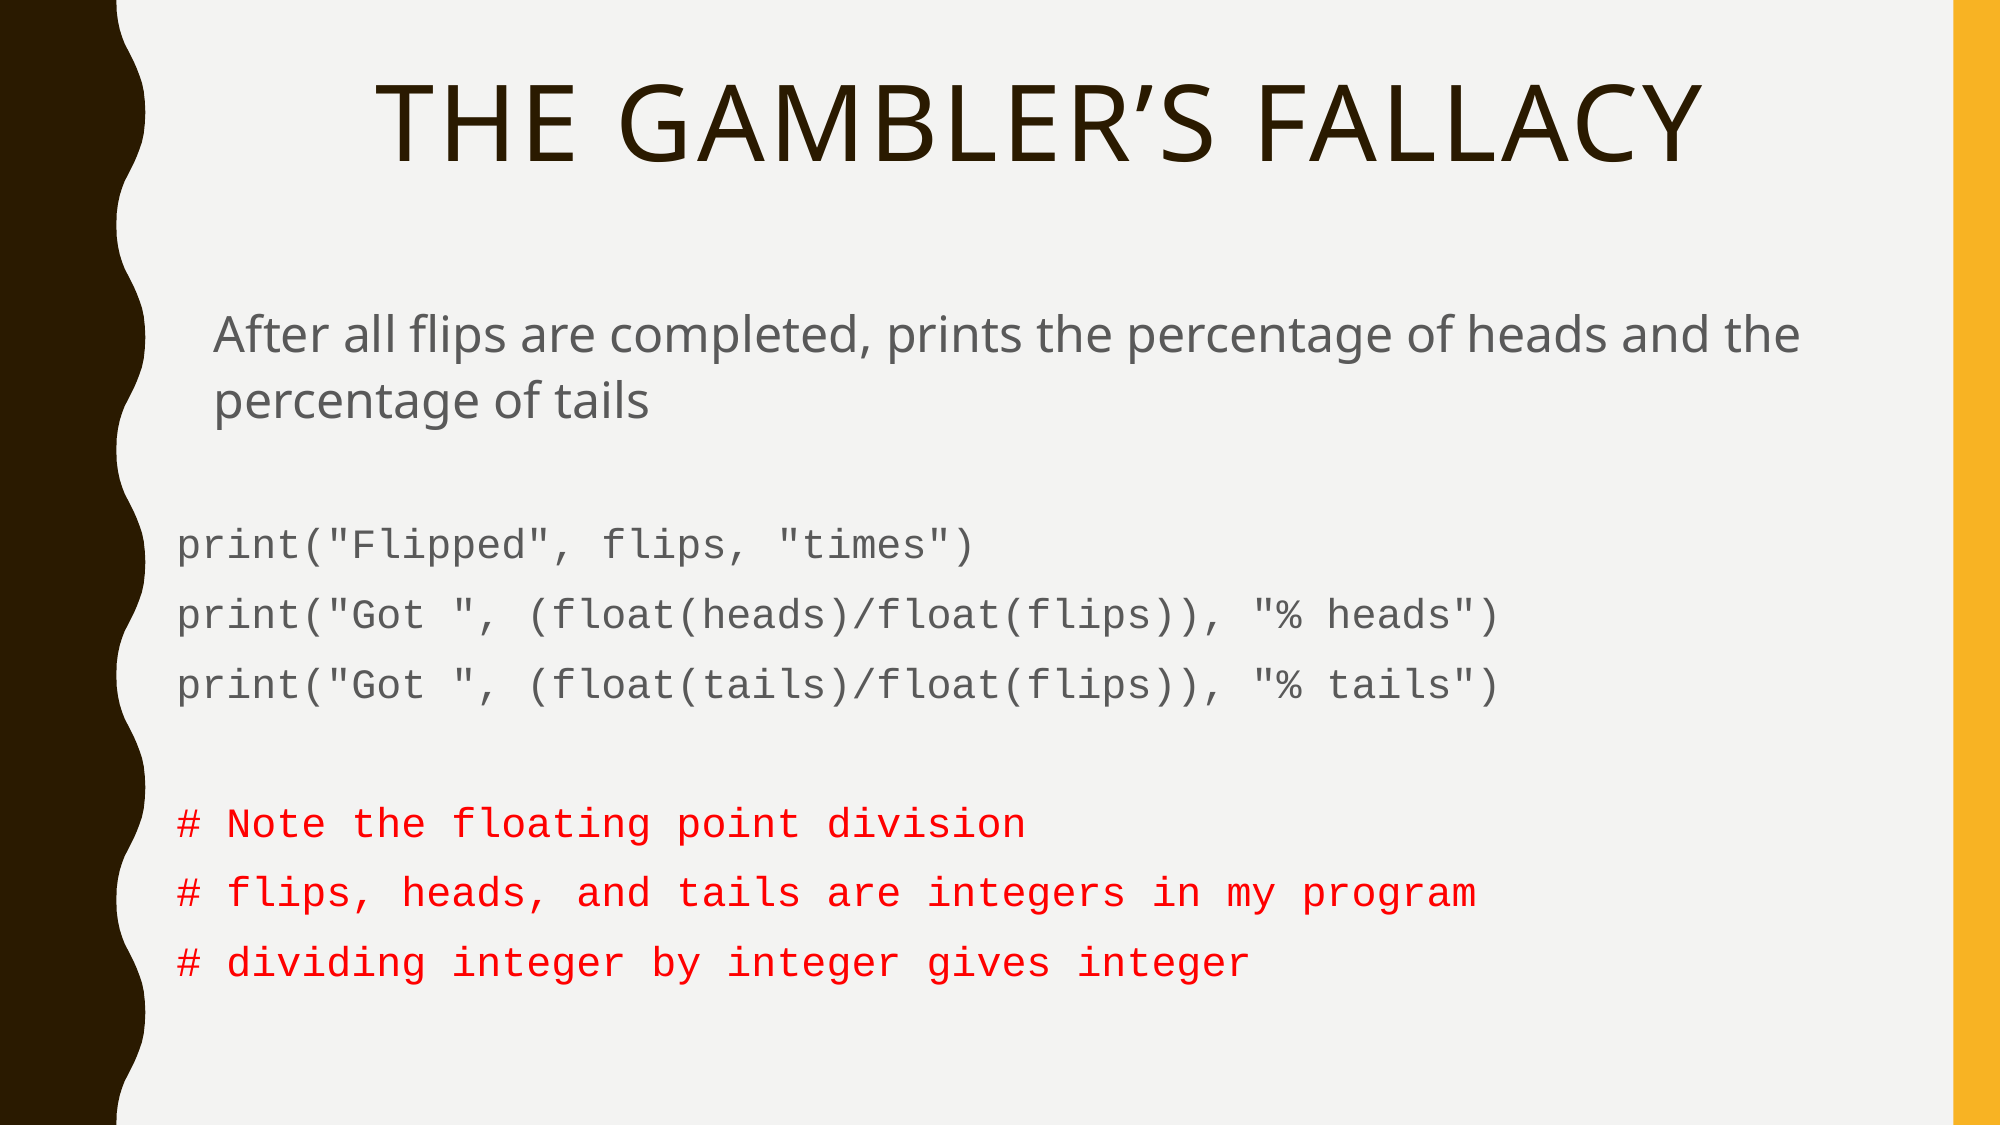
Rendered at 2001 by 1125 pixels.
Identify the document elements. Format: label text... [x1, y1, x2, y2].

title The gambler’s fallacy [205, 62, 1875, 288]
list After all flips are completed, prints the percentage of heads and the percentage of tails print("Flipped", flips, "times") print("Got ", (float(heads)/float(flips)), "% heads") print("Got ", (float(tails)/float(flips)), "% tails") # Note the floating point division # flips, heads, and tails are integers in my program # dividing integer by integer gives integer [161, 288, 1913, 1028]
